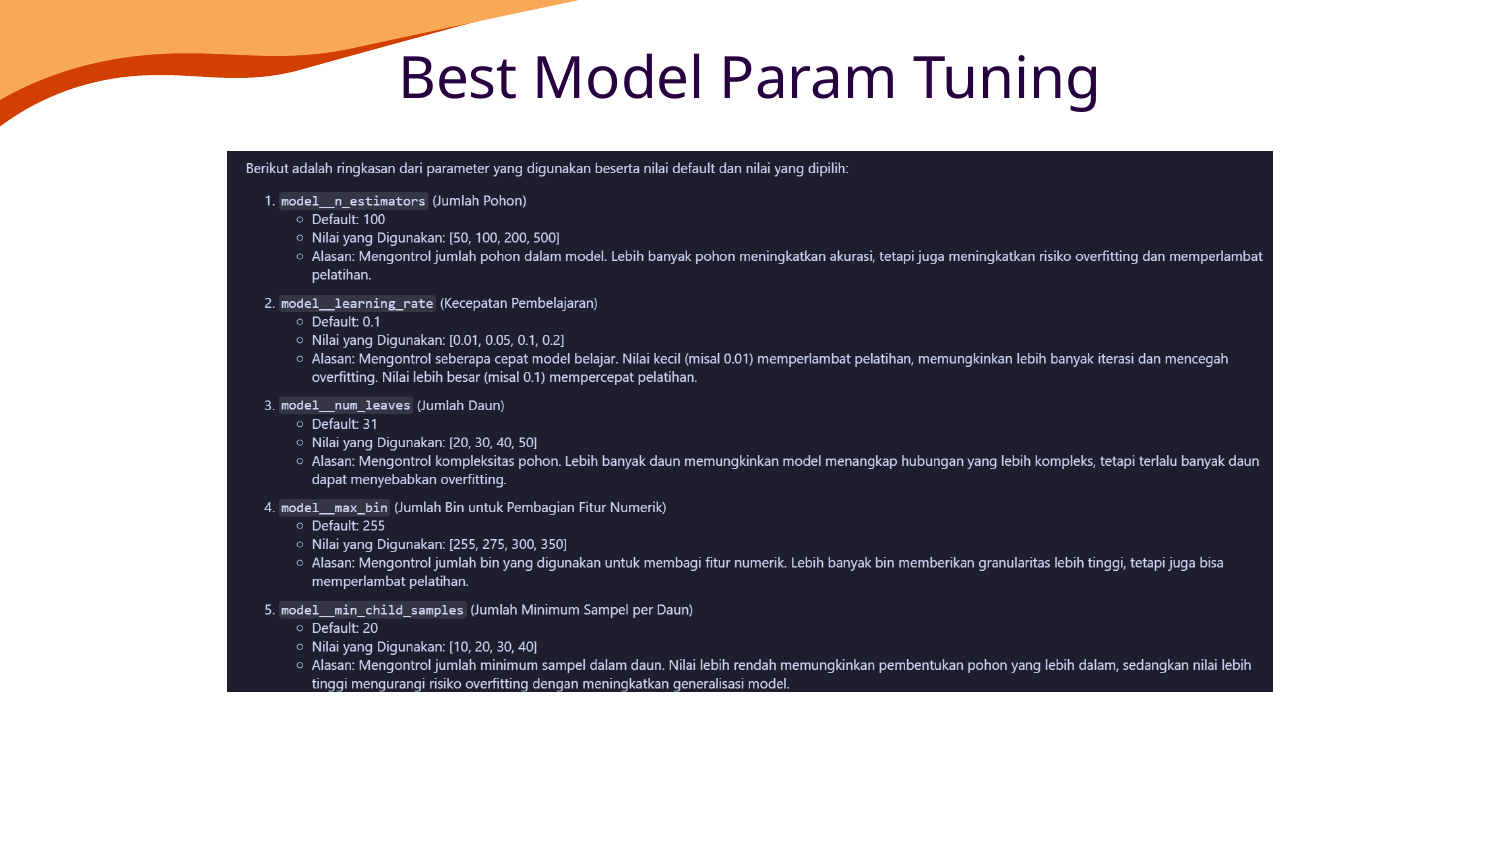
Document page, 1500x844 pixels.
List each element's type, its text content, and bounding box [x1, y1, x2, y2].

picture [227, 151, 1273, 692]
title Best Model Param Tuning [116, 25, 1383, 121]
